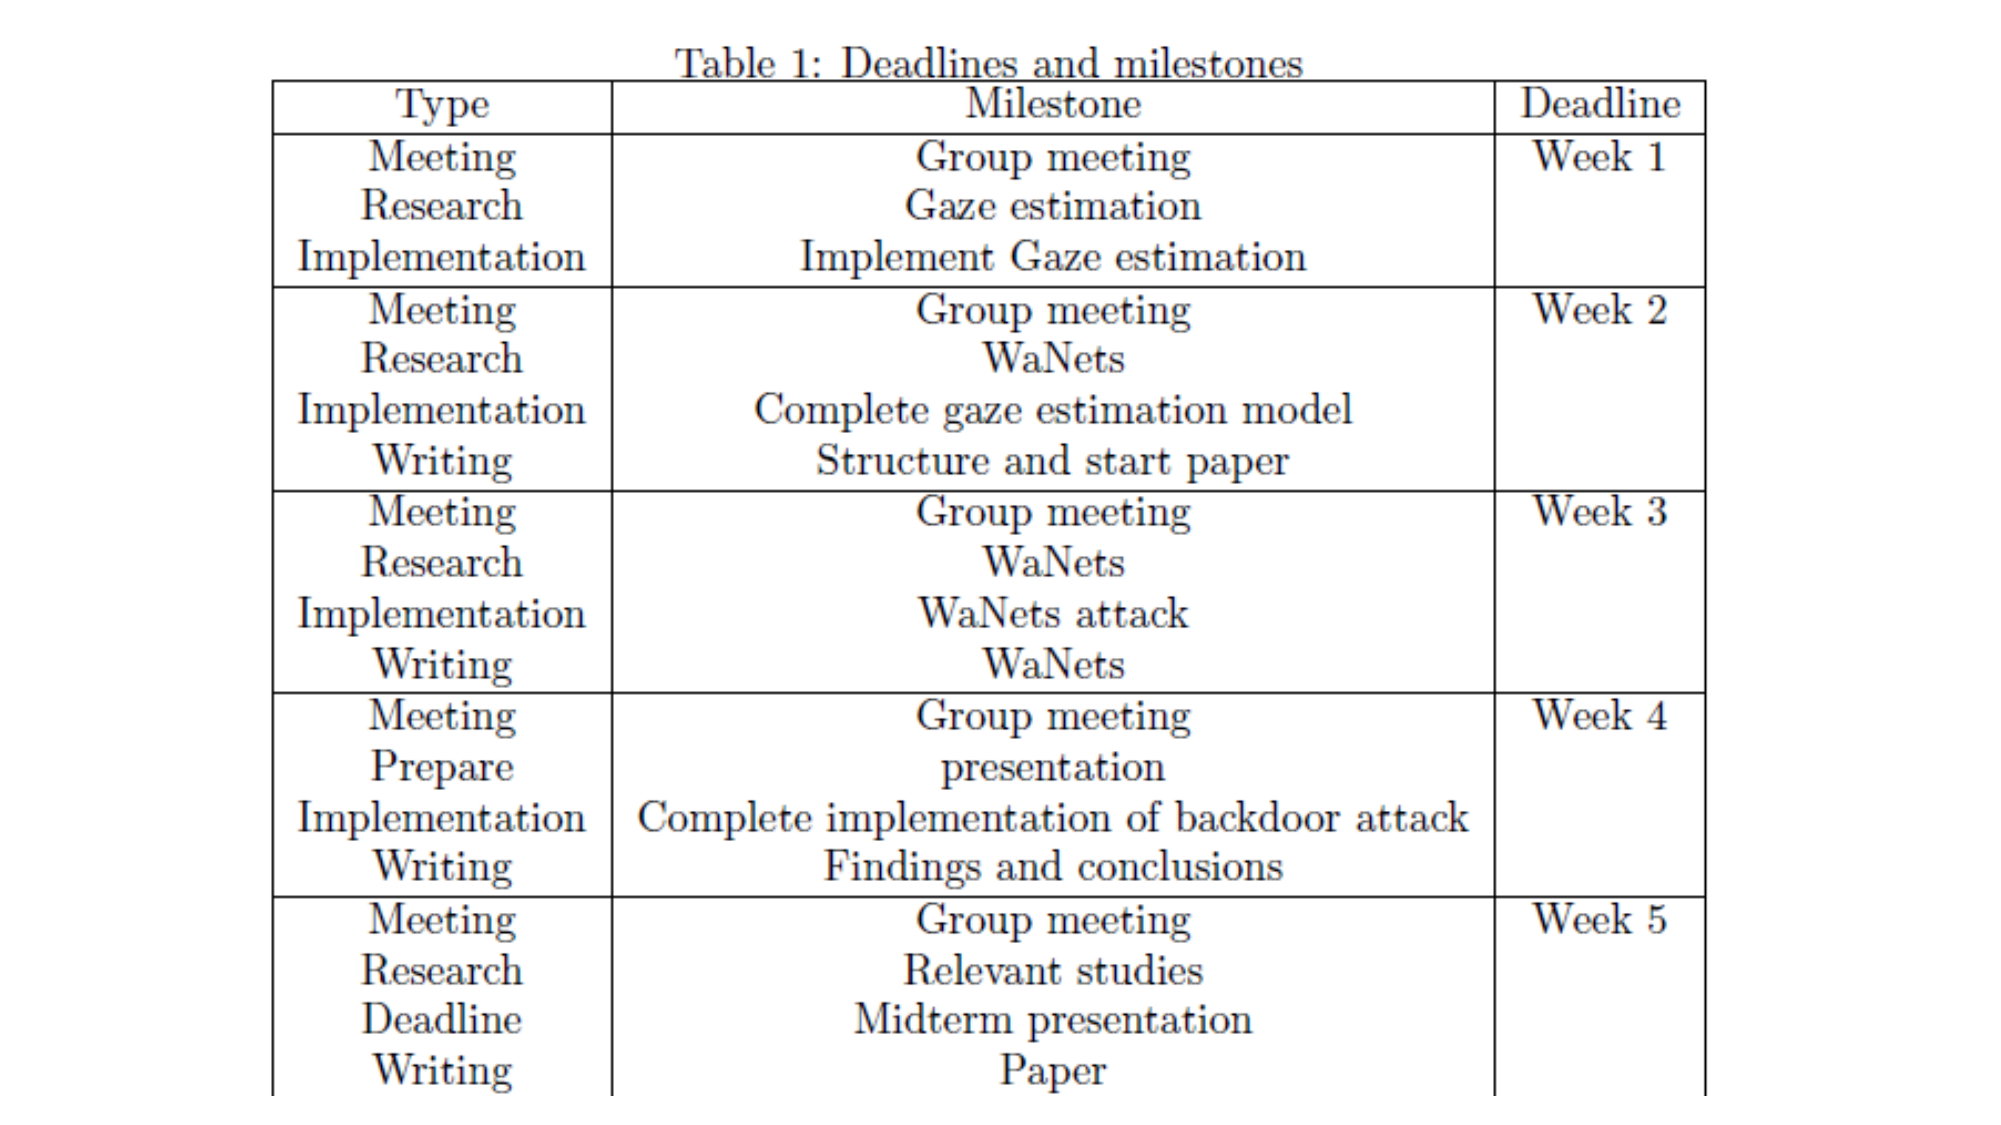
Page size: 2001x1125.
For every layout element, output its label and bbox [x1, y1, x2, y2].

picture [157, 5, 1807, 1097]
